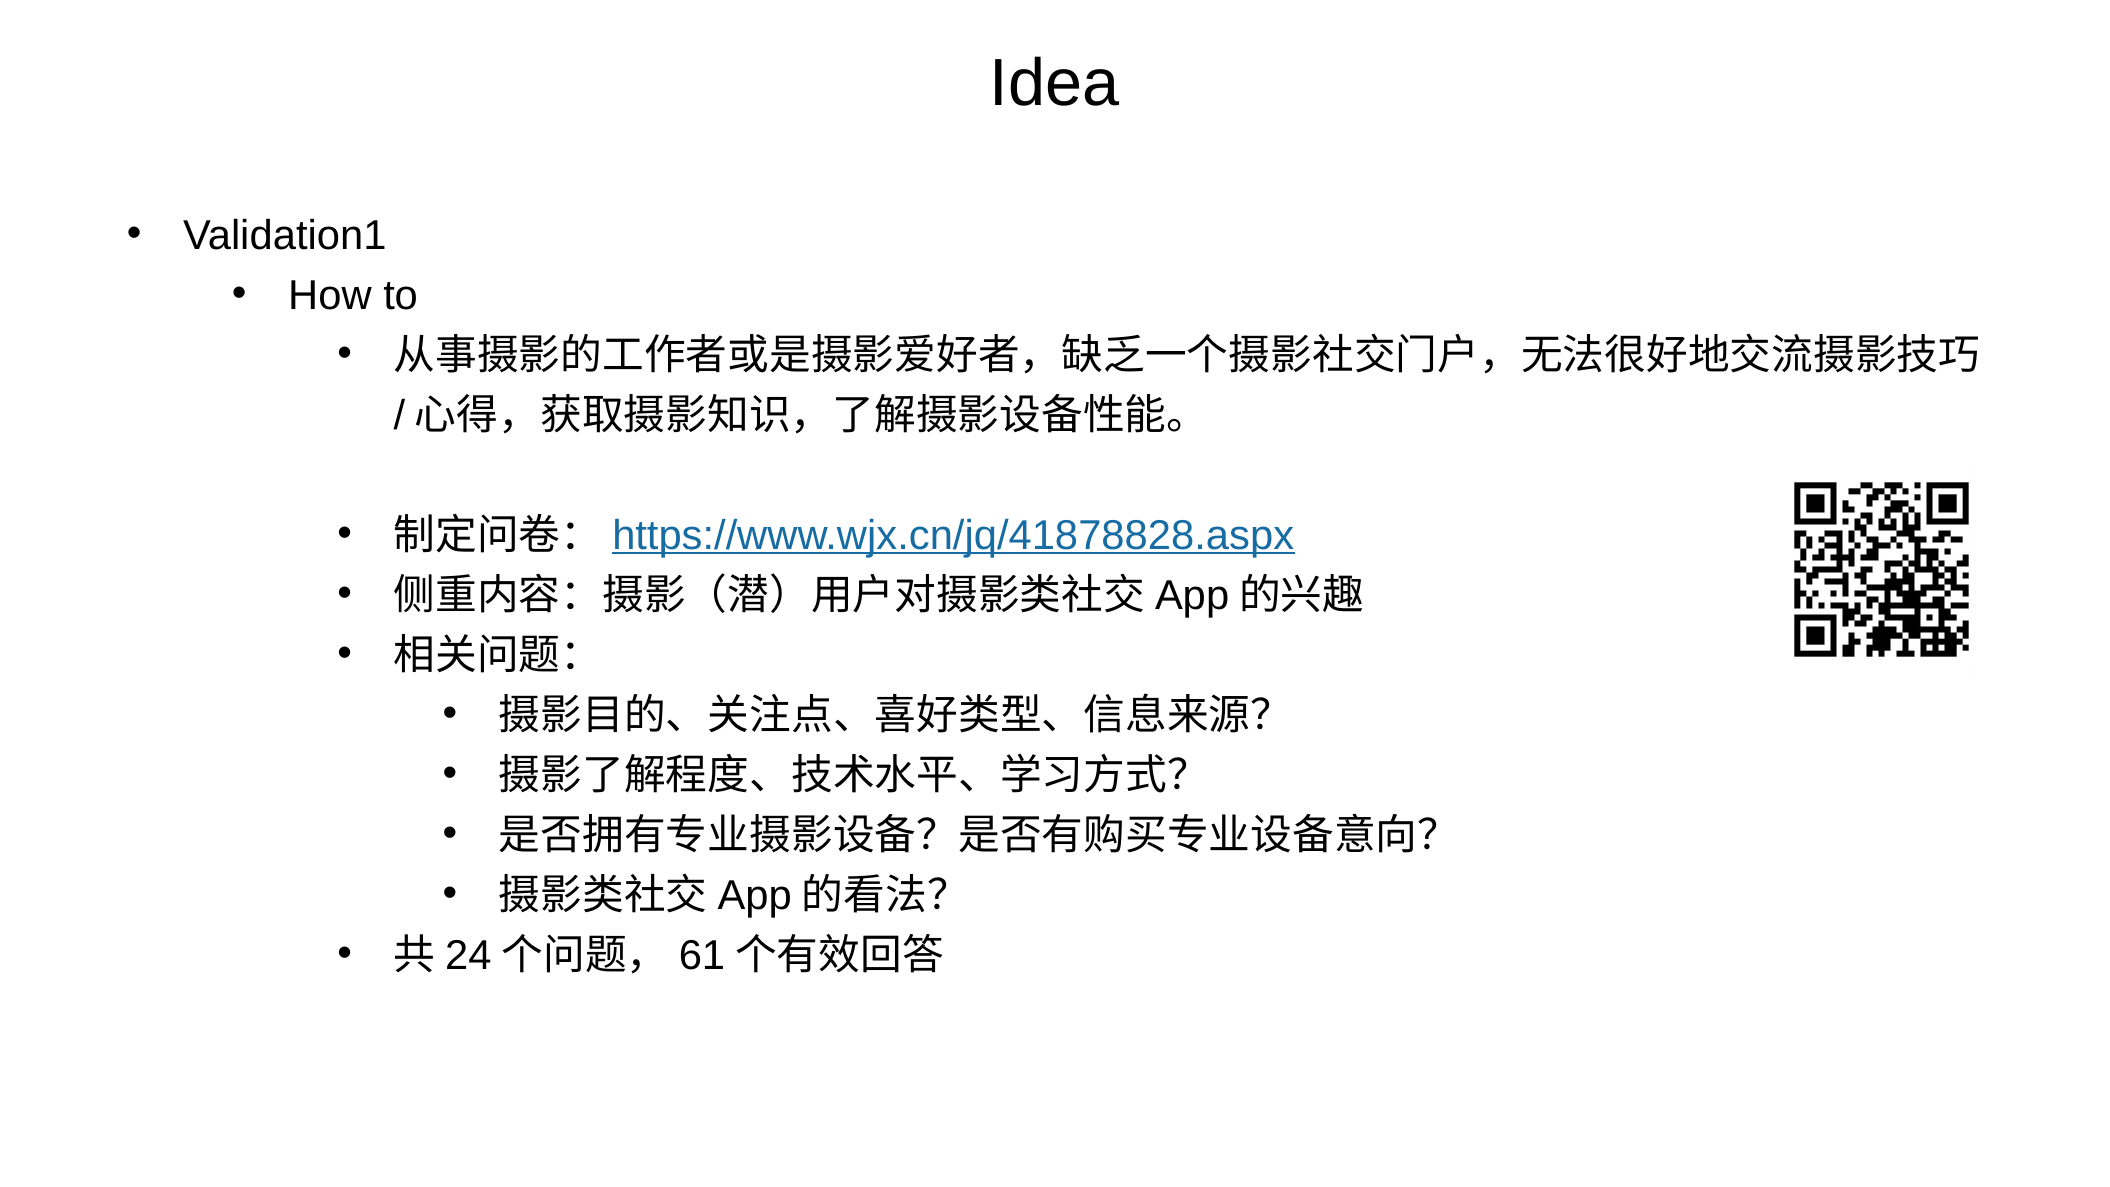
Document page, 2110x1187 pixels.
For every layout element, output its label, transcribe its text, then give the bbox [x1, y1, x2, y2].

text_box Idea [730, 38, 1379, 119]
picture [1763, 451, 2000, 688]
text_box Validation1 How to 从事摄影的工作者或是摄影爱好者，缺乏一个摄影社交门户，无法很好地交流摄影技巧/心得，获取摄影知识，了解摄影设备性能。 制定问卷：https://www.wjx.cn/jq/41878828.aspx 侧重内容：摄影（潜）用户对摄影类社交App的兴趣 相关问题： 摄影目的、关注点、喜好类型、信息来源？ 摄影了解程度、技术水平、学习方式？ 是否拥有专业摄影设备？是否有购买专业设备意向？ 摄影类社交App的看法？ 共24个问题，61个有效回答 [126, 197, 1983, 1038]
